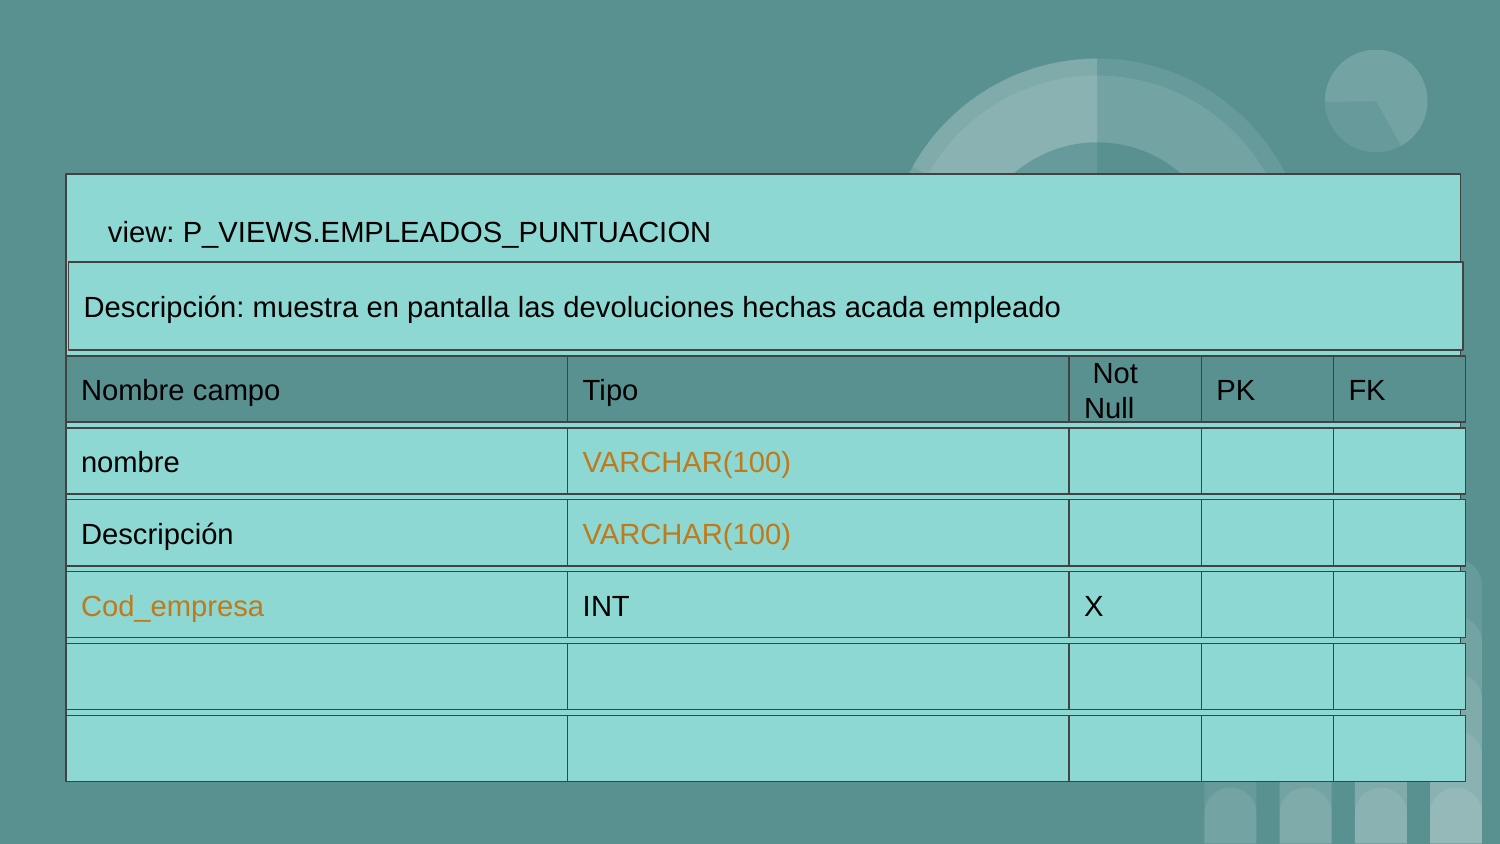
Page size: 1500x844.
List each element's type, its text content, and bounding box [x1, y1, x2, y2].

text_box [1201, 715, 1333, 782]
text_box nombre [66, 427, 567, 494]
text_box [66, 638, 1461, 643]
text_box PK [1201, 355, 1333, 422]
text_box [1333, 427, 1466, 494]
text_box [66, 422, 1461, 427]
text_box [66, 173, 1461, 355]
text_box [1333, 499, 1466, 566]
text_box [1069, 715, 1201, 782]
text_box [66, 715, 567, 782]
text_box Not Null [1069, 355, 1201, 422]
text_box [567, 643, 1069, 710]
text_box INT [567, 571, 1069, 638]
text_box [66, 566, 1461, 571]
text_box [1333, 571, 1466, 638]
text_box Tipo [567, 355, 1069, 422]
text_box [1201, 427, 1333, 494]
text_box [1333, 643, 1466, 710]
text_box [1069, 643, 1201, 710]
text_box X [1069, 571, 1201, 638]
text_box [1201, 571, 1333, 638]
text_box Descripción: muestra en pantalla las devoluciones hechas acada empleado [68, 261, 1464, 350]
text_box [66, 710, 1461, 715]
text_box Descripción [66, 499, 567, 566]
text_box [567, 715, 1069, 782]
text_box [1201, 499, 1333, 566]
text_box Cod_empresa [66, 571, 567, 638]
text_box view: P_VIEWS.EMPLEADOS_PUNTUACION [93, 198, 1297, 261]
text_box [1333, 715, 1466, 782]
text_box VARCHAR(100) [567, 427, 1069, 494]
text_box [1069, 427, 1201, 494]
text_box FK [1333, 355, 1466, 422]
text_box [1201, 643, 1333, 710]
text_box [66, 494, 1461, 499]
text_box [66, 643, 567, 710]
text_box VARCHAR(100) [567, 499, 1069, 566]
text_box Nombre campo [66, 355, 567, 422]
text_box [1069, 499, 1201, 566]
